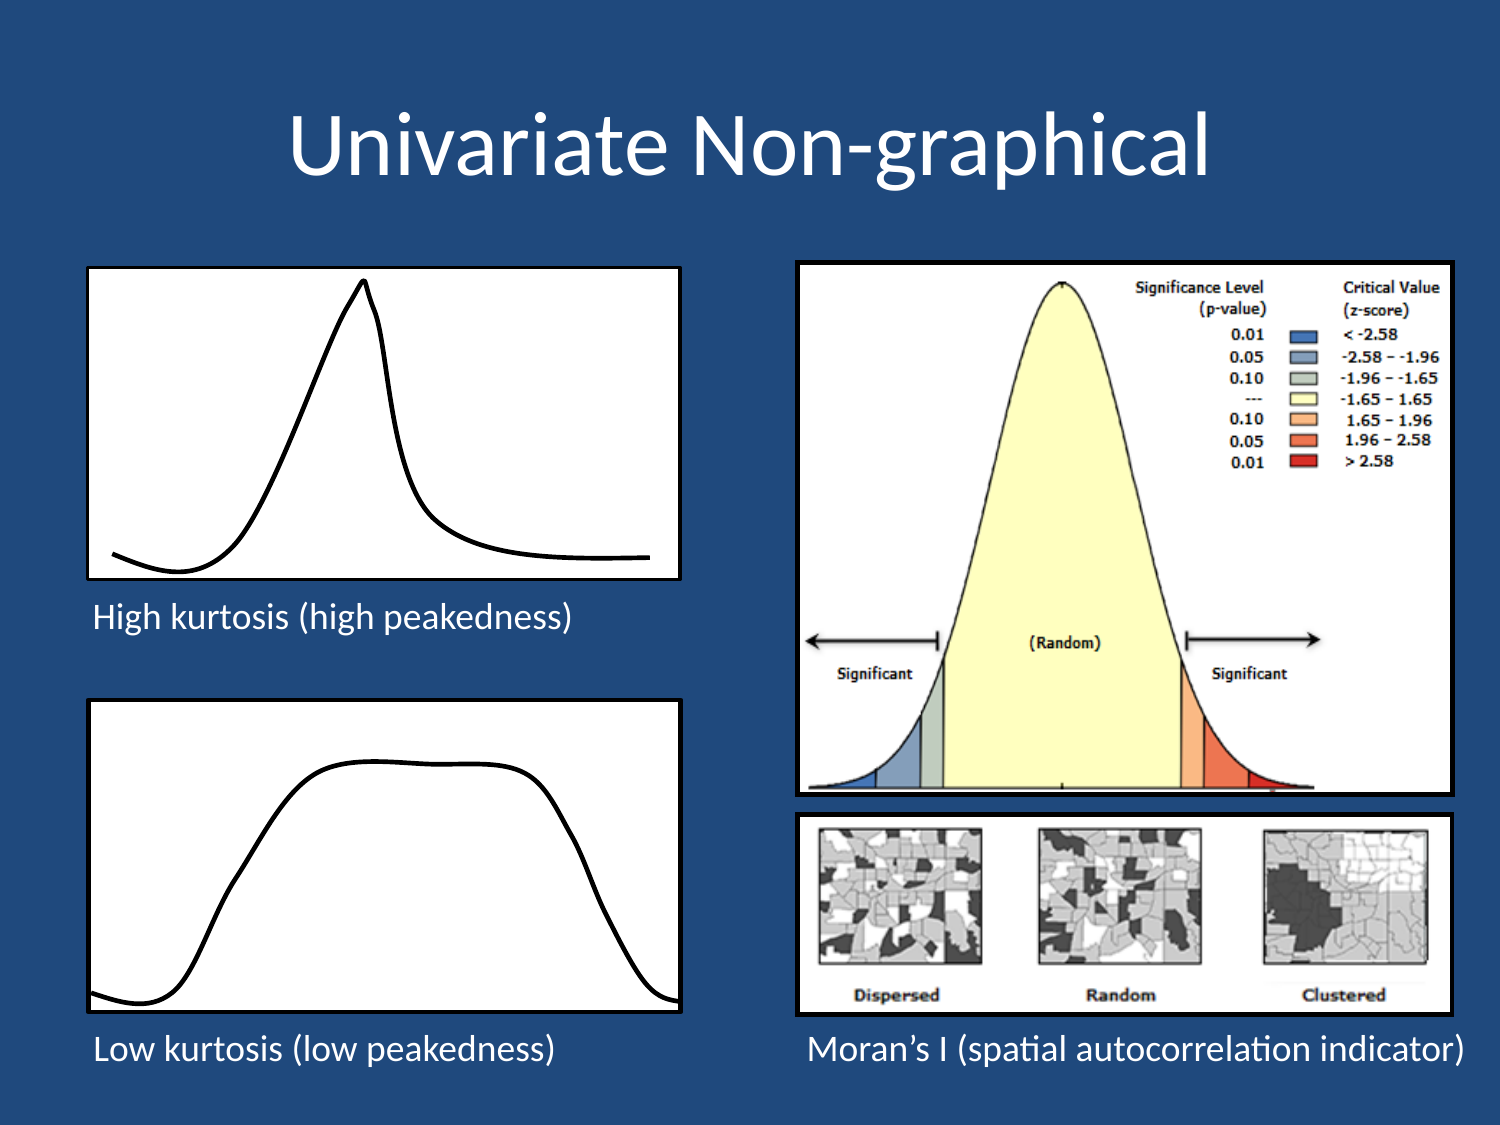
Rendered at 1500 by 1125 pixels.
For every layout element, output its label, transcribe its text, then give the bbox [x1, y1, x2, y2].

text_box Low kurtosis (low peakedness) [78, 1016, 572, 1077]
text_box Moran’s I (spatial autocorrelation indicator) [791, 1016, 1481, 1077]
picture [799, 816, 1451, 1013]
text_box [87, 267, 681, 588]
title Univariate Non-graphical [75, 45, 1425, 233]
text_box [88, 699, 682, 1013]
text_box High kurtosis (high peakedness) [77, 584, 589, 645]
picture [799, 264, 1451, 793]
